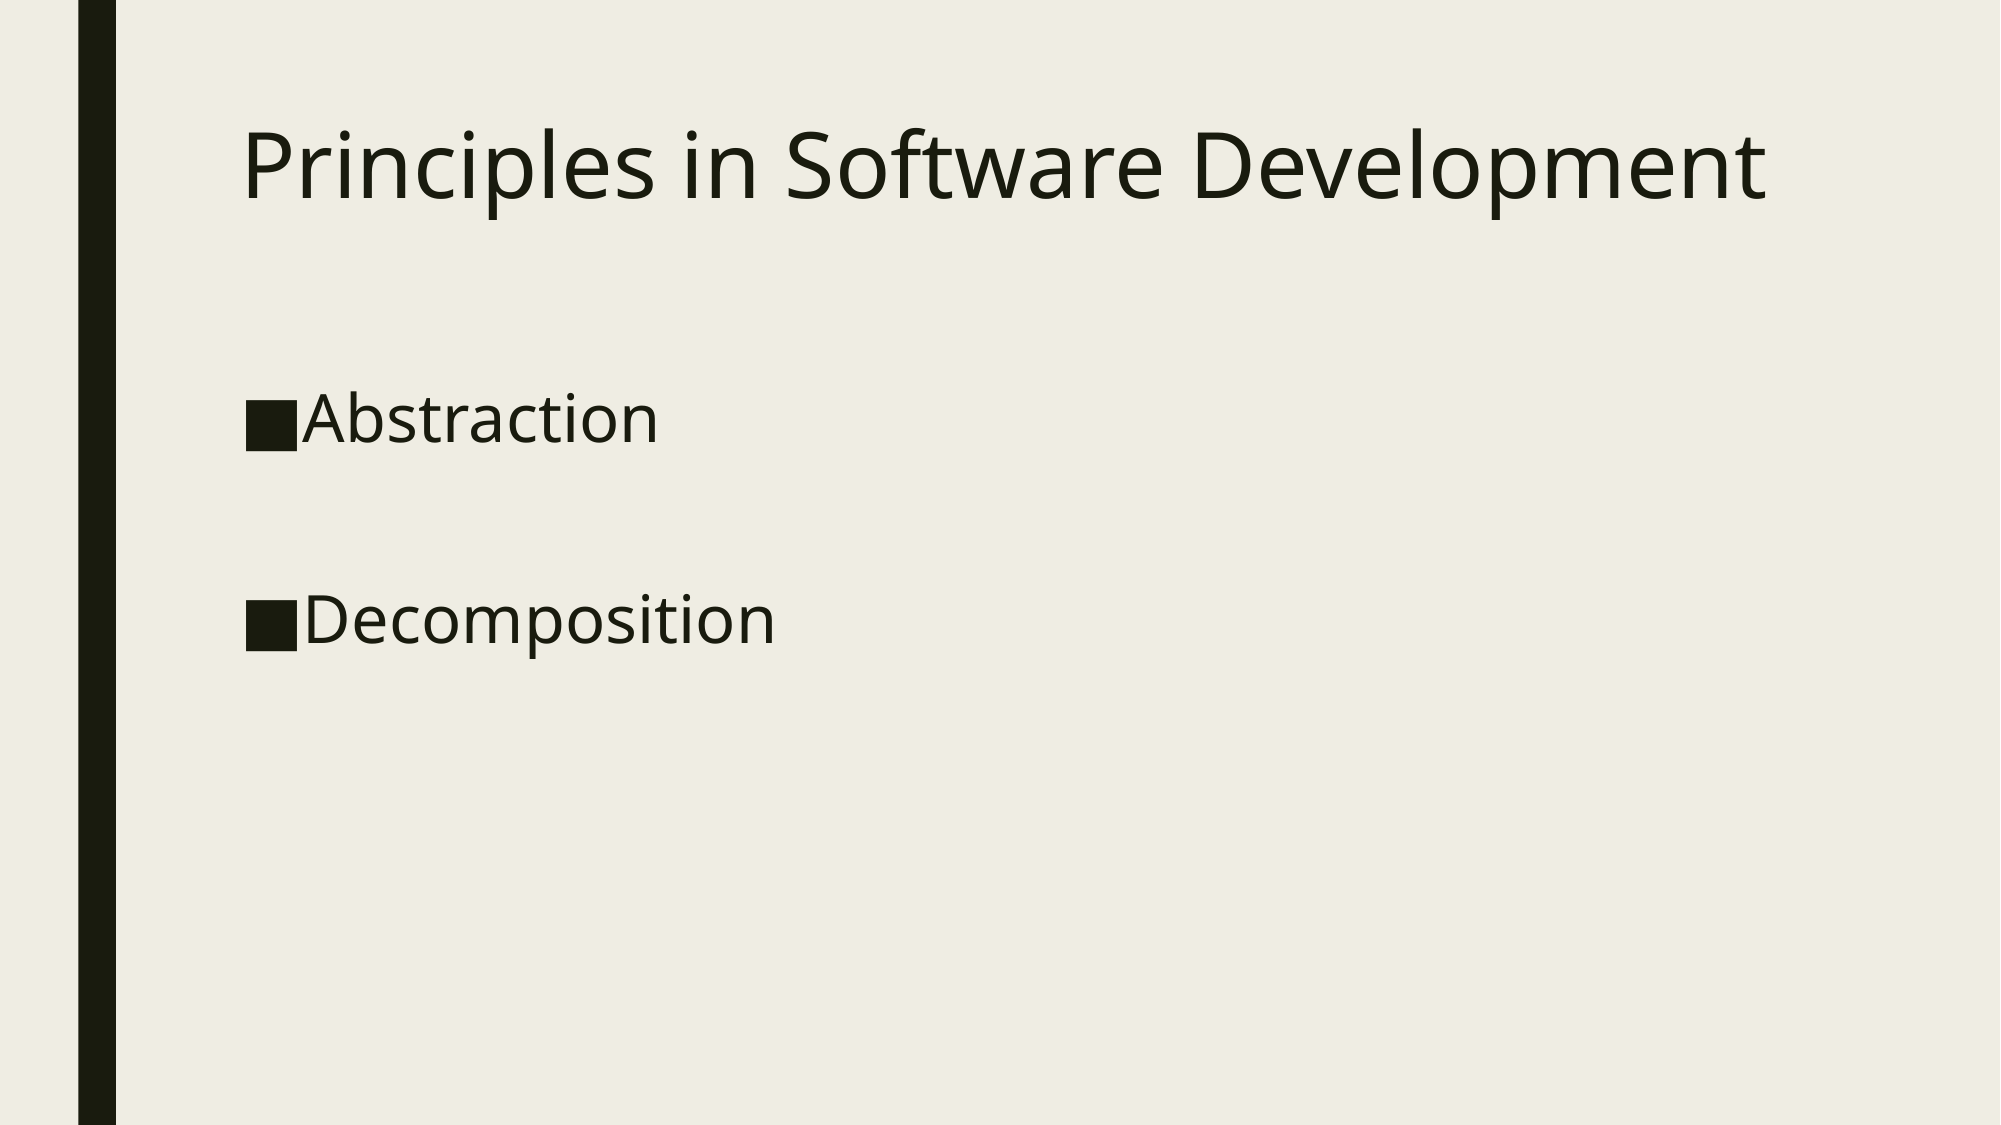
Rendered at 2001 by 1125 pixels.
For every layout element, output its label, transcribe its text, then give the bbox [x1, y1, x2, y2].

list Abstraction Decomposition [225, 375, 1800, 963]
title Principles in Software Development [225, 112, 1800, 357]
